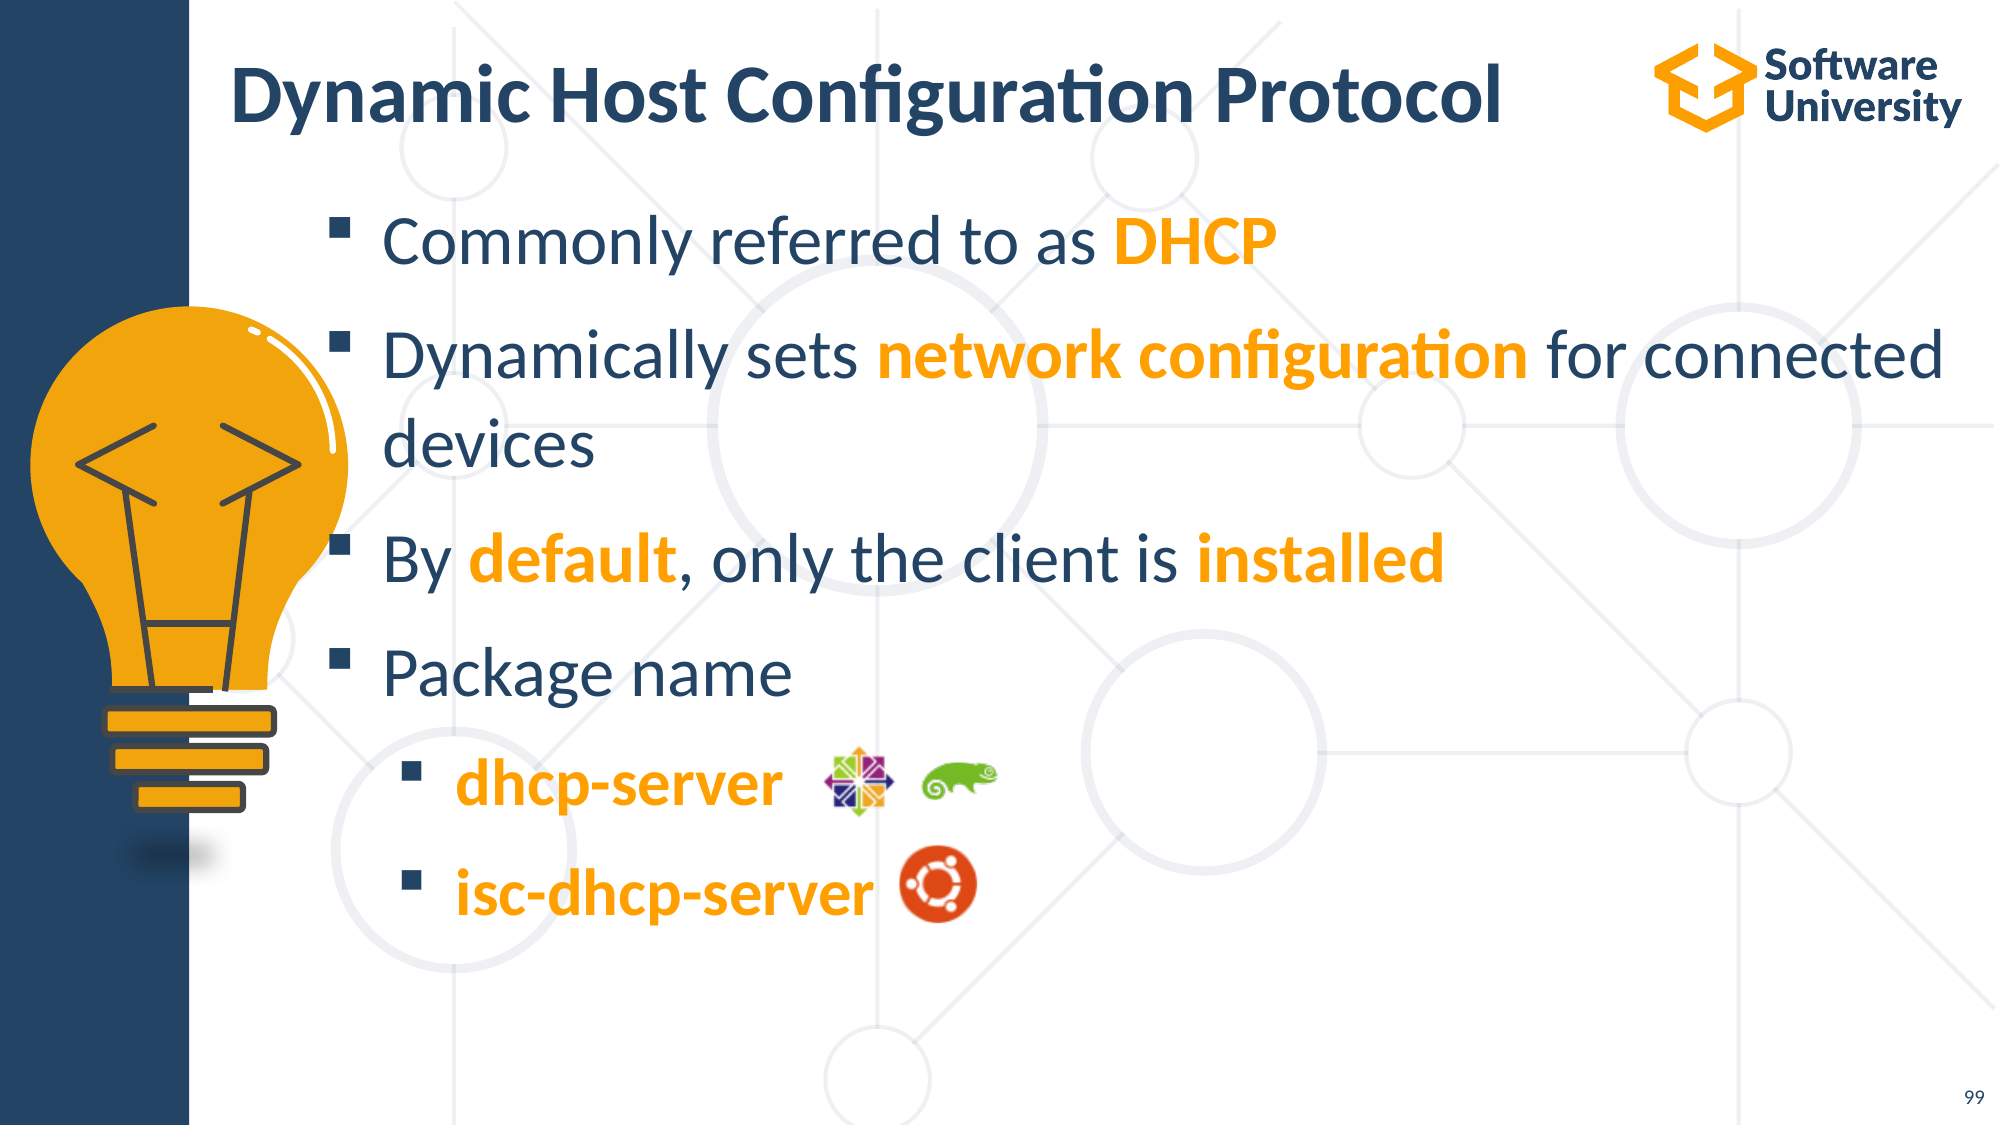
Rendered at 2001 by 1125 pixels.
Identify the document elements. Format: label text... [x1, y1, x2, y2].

picture [819, 741, 899, 821]
picture [1641, 31, 1973, 145]
picture [919, 741, 999, 821]
list Commonly referred to as DHCP Dynamically sets network configuration for connected devices By default, only the client is installed Package name dhcp-server isc-dhcp-server [306, 183, 1968, 1094]
title Dynamic Host Configuration Protocol [212, 16, 1628, 162]
picture [896, 842, 981, 927]
slide_number 99 [1939, 1067, 2000, 1117]
